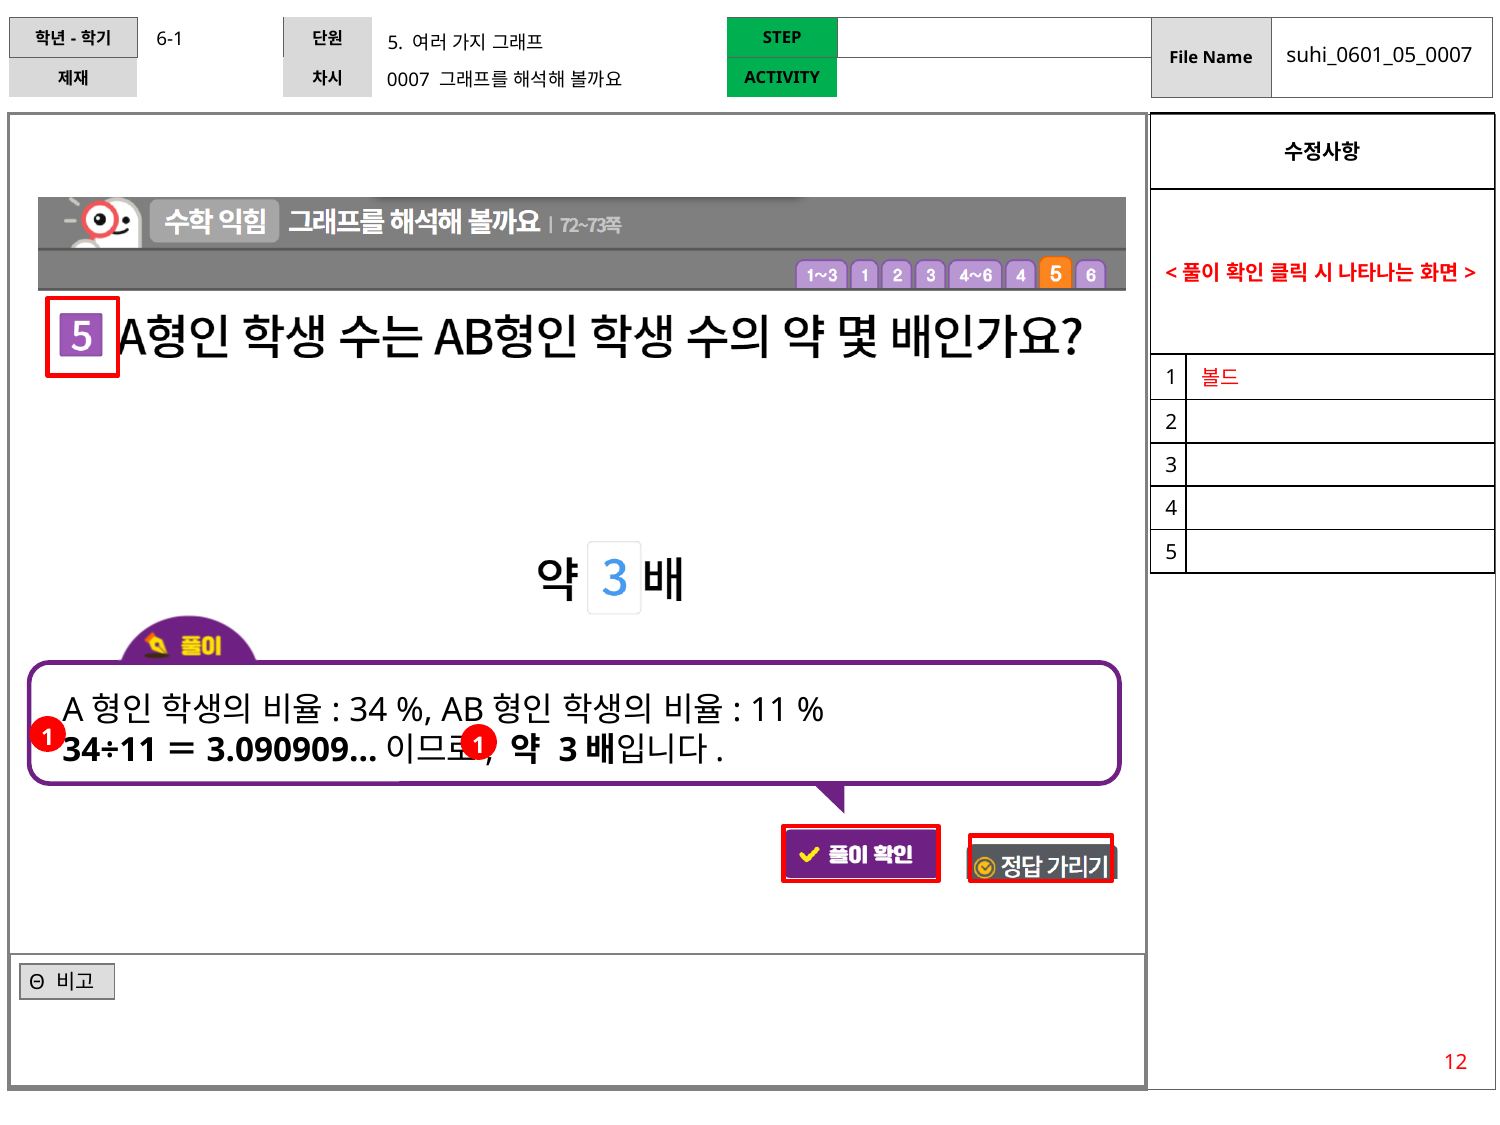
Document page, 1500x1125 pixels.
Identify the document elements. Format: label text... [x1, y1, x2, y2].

table_cell [1187, 487, 1494, 529]
table_cell 3 [1151, 444, 1185, 485]
text_box 6-1 [141, 18, 284, 55]
table_cell <풀이 확인 클릭 시 나타나는 화면> [1151, 190, 1494, 353]
table_cell 4 [1151, 487, 1185, 529]
table_header 수정사항 [1151, 114, 1494, 188]
table_cell 볼드 [1187, 355, 1494, 399]
table_cell 2 [1151, 400, 1185, 442]
table_cell 5 [1151, 530, 1185, 572]
table_cell [1187, 444, 1494, 485]
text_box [28, 612, 1120, 784]
table_cell 1 [1151, 355, 1185, 399]
text_box 0007 그래프를 해석해 볼까요 [372, 60, 821, 96]
picture [37, 197, 1126, 882]
table_cell [1187, 400, 1494, 442]
text_box 5. 여러 가지 그래프 [372, 23, 828, 48]
table_cell [1187, 530, 1494, 572]
text_box suhi_0601_05_0007 [1271, 34, 1500, 75]
